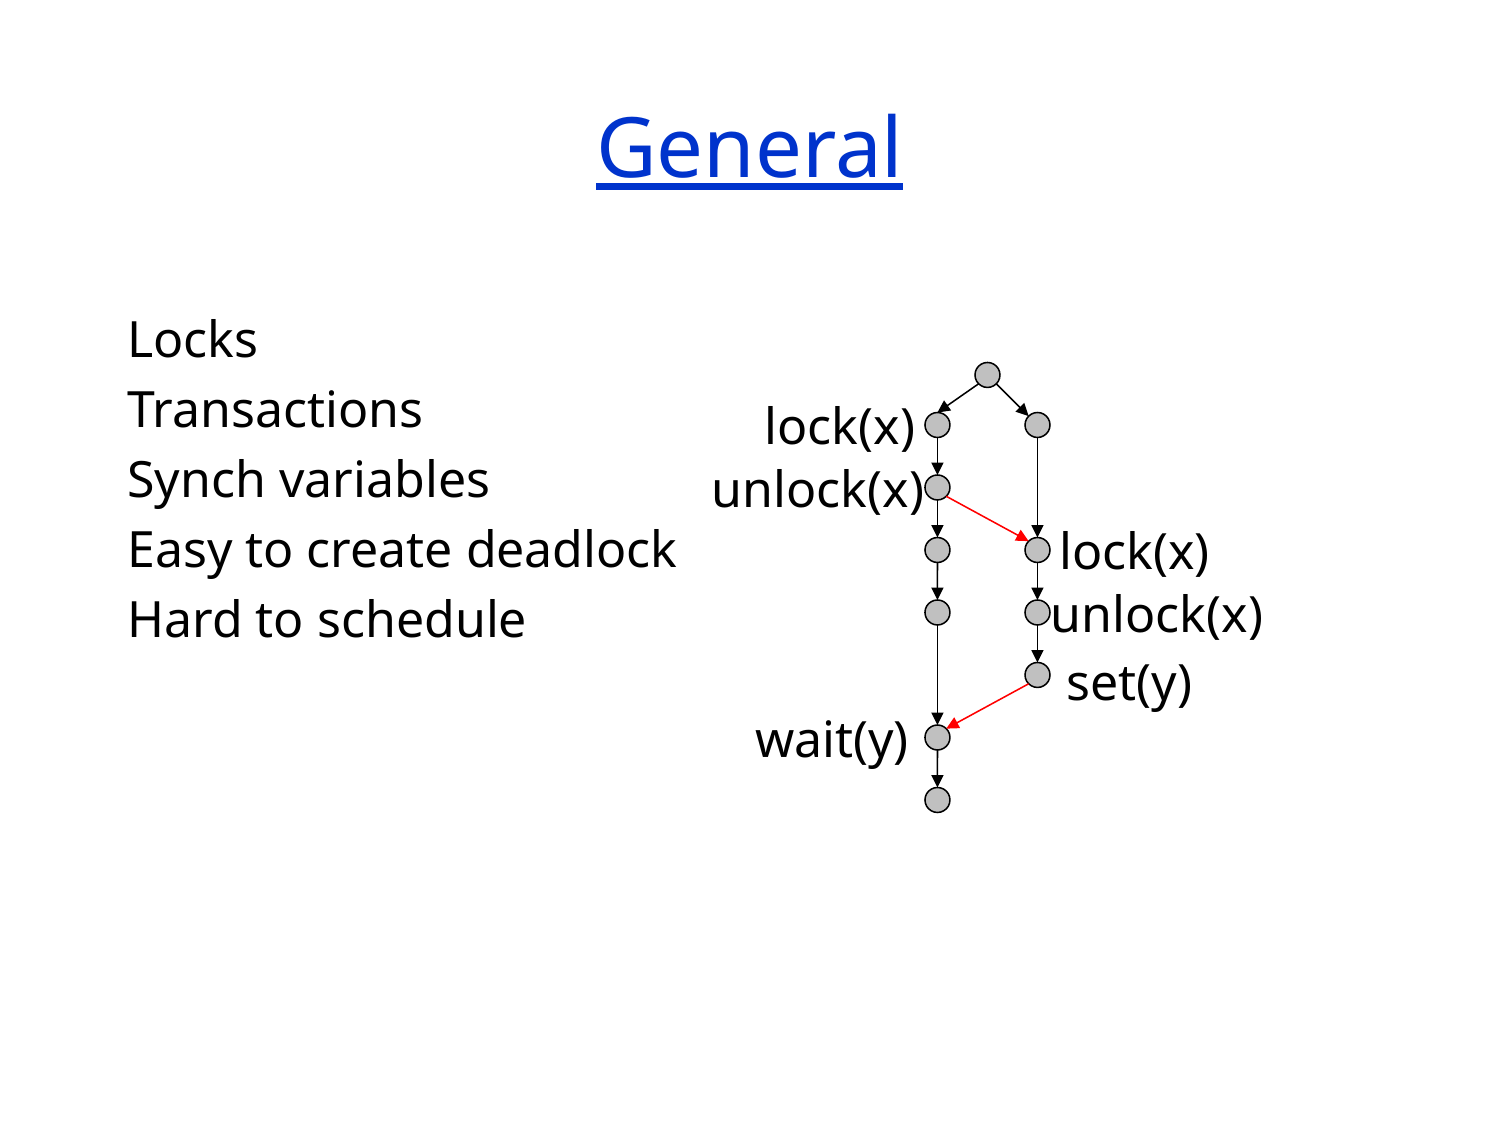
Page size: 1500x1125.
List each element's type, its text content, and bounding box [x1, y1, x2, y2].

list Locks Transactions Synch variables Easy to create deadlock Hard to schedule [112, 299, 738, 1050]
text_box [939, 475, 950, 500]
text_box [996, 383, 1029, 417]
text_box unlock(x) [1036, 574, 1278, 650]
text_box [924, 538, 950, 563]
text_box [924, 600, 950, 625]
text_box [931, 413, 950, 438]
text_box lock(x) [1044, 512, 1225, 574]
text_box [1025, 662, 1051, 688]
text_box [924, 725, 950, 750]
text_box [1025, 412, 1051, 438]
text_box set(y) [1051, 642, 1208, 718]
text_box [946, 683, 1029, 729]
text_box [946, 496, 1029, 542]
title General [112, 75, 1388, 213]
text_box [924, 787, 950, 813]
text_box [937, 383, 979, 413]
text_box [975, 362, 1000, 388]
text_box wait(y) [740, 699, 924, 775]
text_box lock(x) [749, 387, 931, 449]
text_box unlock(x) [696, 449, 939, 525]
text_box [1025, 537, 1044, 563]
text_box [1025, 600, 1036, 625]
